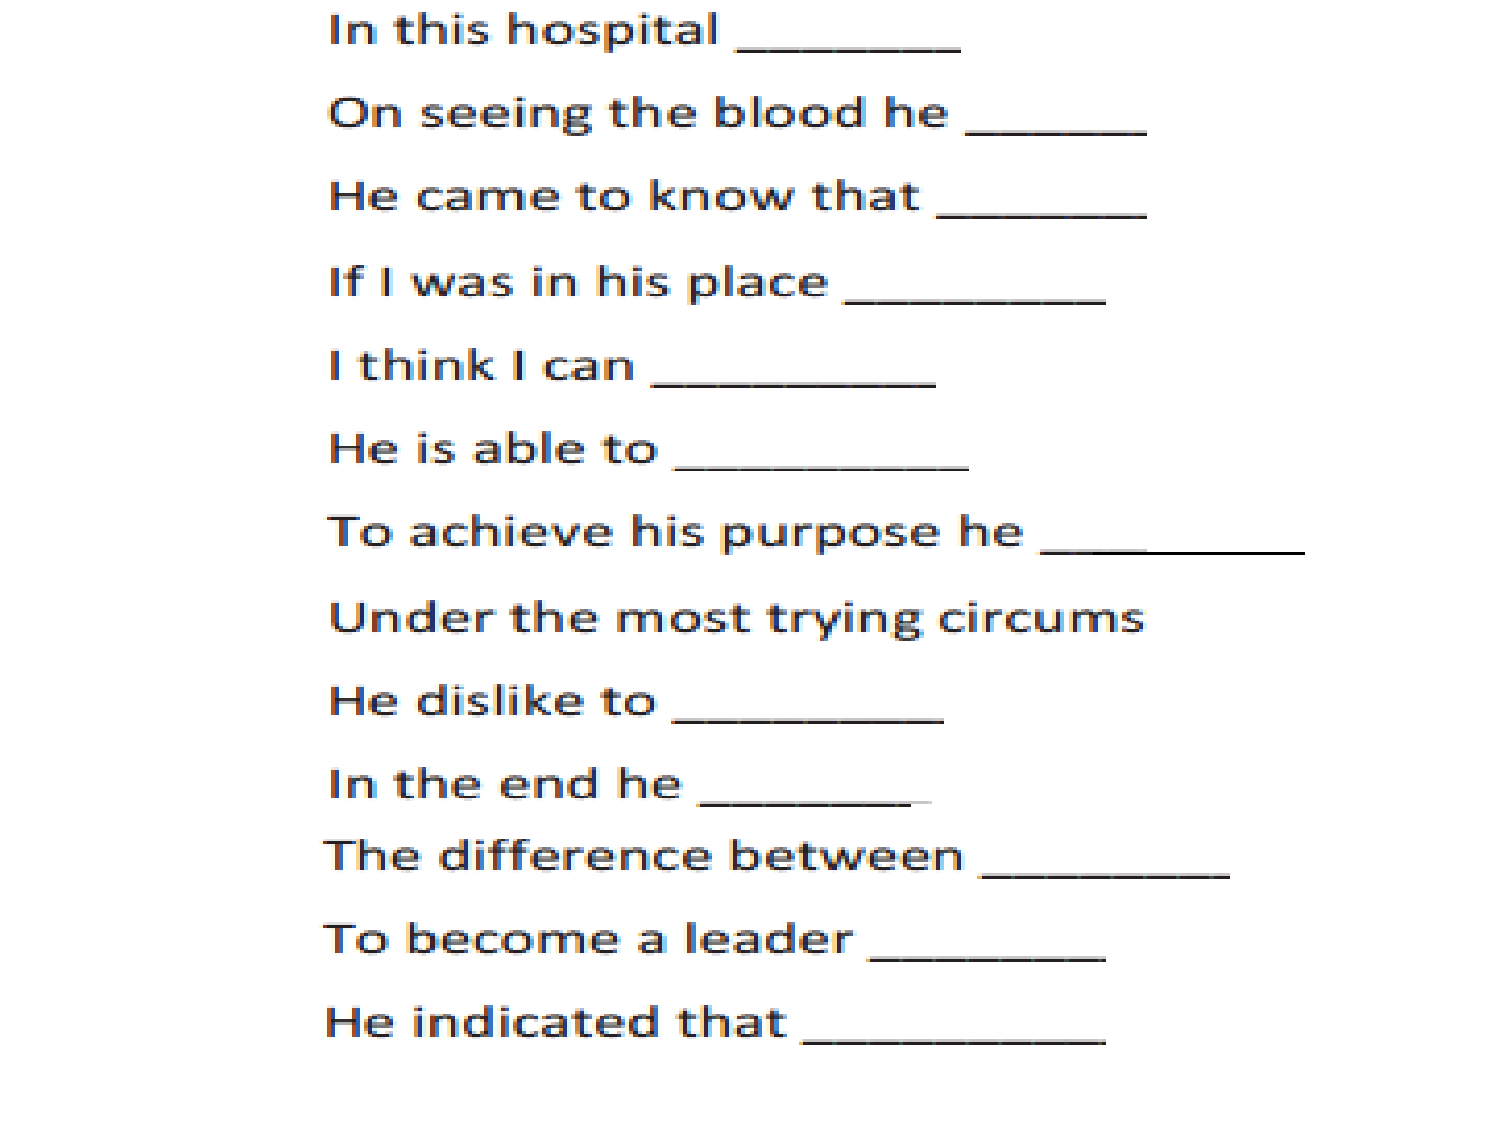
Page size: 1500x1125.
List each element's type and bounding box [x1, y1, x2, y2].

list [0, 10, 1500, 1125]
